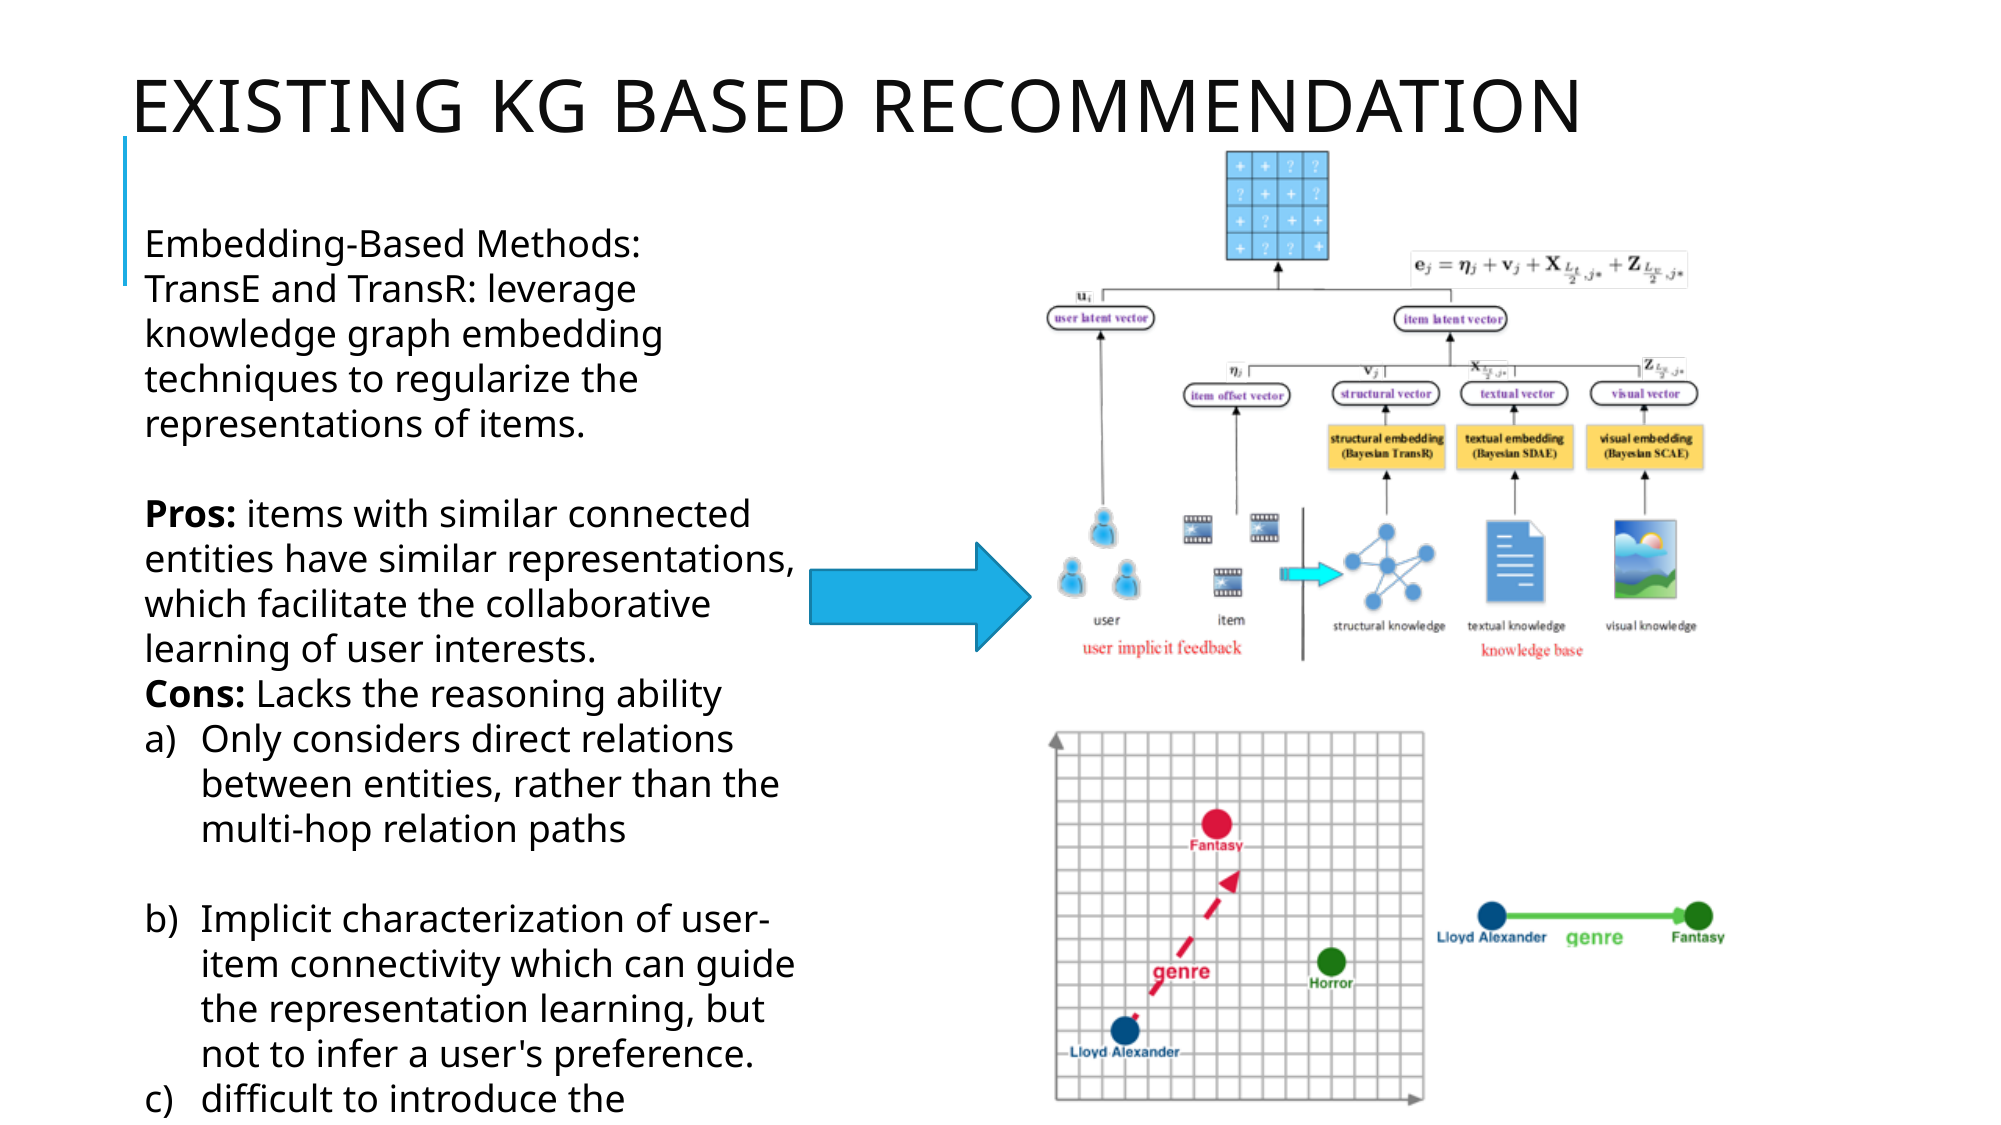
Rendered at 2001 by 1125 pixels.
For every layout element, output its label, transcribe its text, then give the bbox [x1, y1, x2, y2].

picture [1042, 147, 1710, 669]
text_box [809, 541, 1032, 653]
picture [1016, 686, 1810, 1123]
text_box Embedding-Based Methods: TransE and TransR: leverage knowledge graph embedding techniques to regularize the representations of items. Pros: items with similar connected entities have similar representations, which facilitate the collaborative learning of user interests. Cons: Lacks the reasoning ability Only considers direct relations between entities, rather than the multi-hop relation paths Implicit characterization of user-item connectivity which can guide the representation learning, but not to infer a user's preference. difficult to introduce the relationship information. [129, 244, 830, 1125]
title Existing KG BASEd Recommendation [115, 66, 1710, 244]
